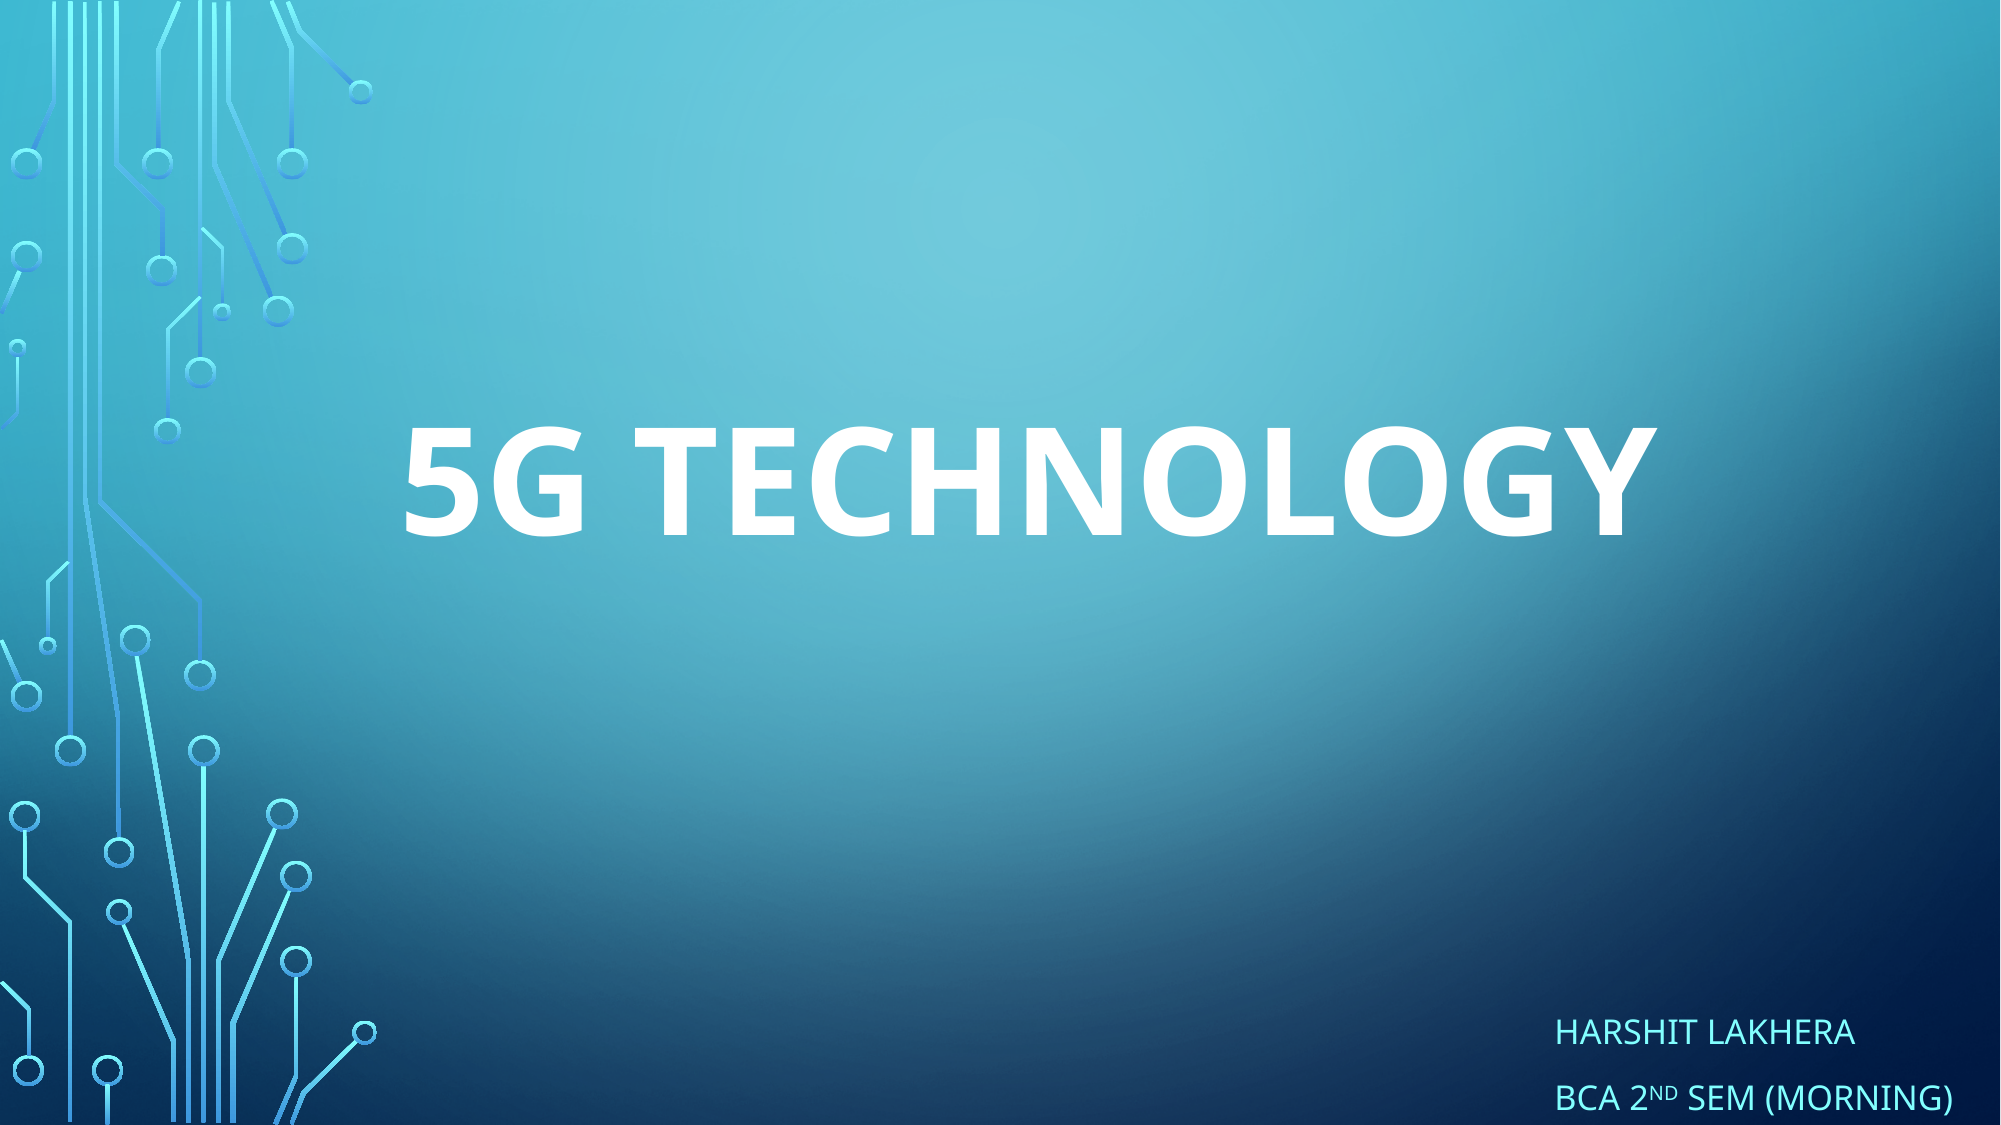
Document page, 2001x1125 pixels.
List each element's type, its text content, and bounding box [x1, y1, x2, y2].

subtitle Harshit lakhera bca 2nd sem (morning) [1539, 994, 2000, 1125]
title 5g technology [307, 184, 1750, 576]
